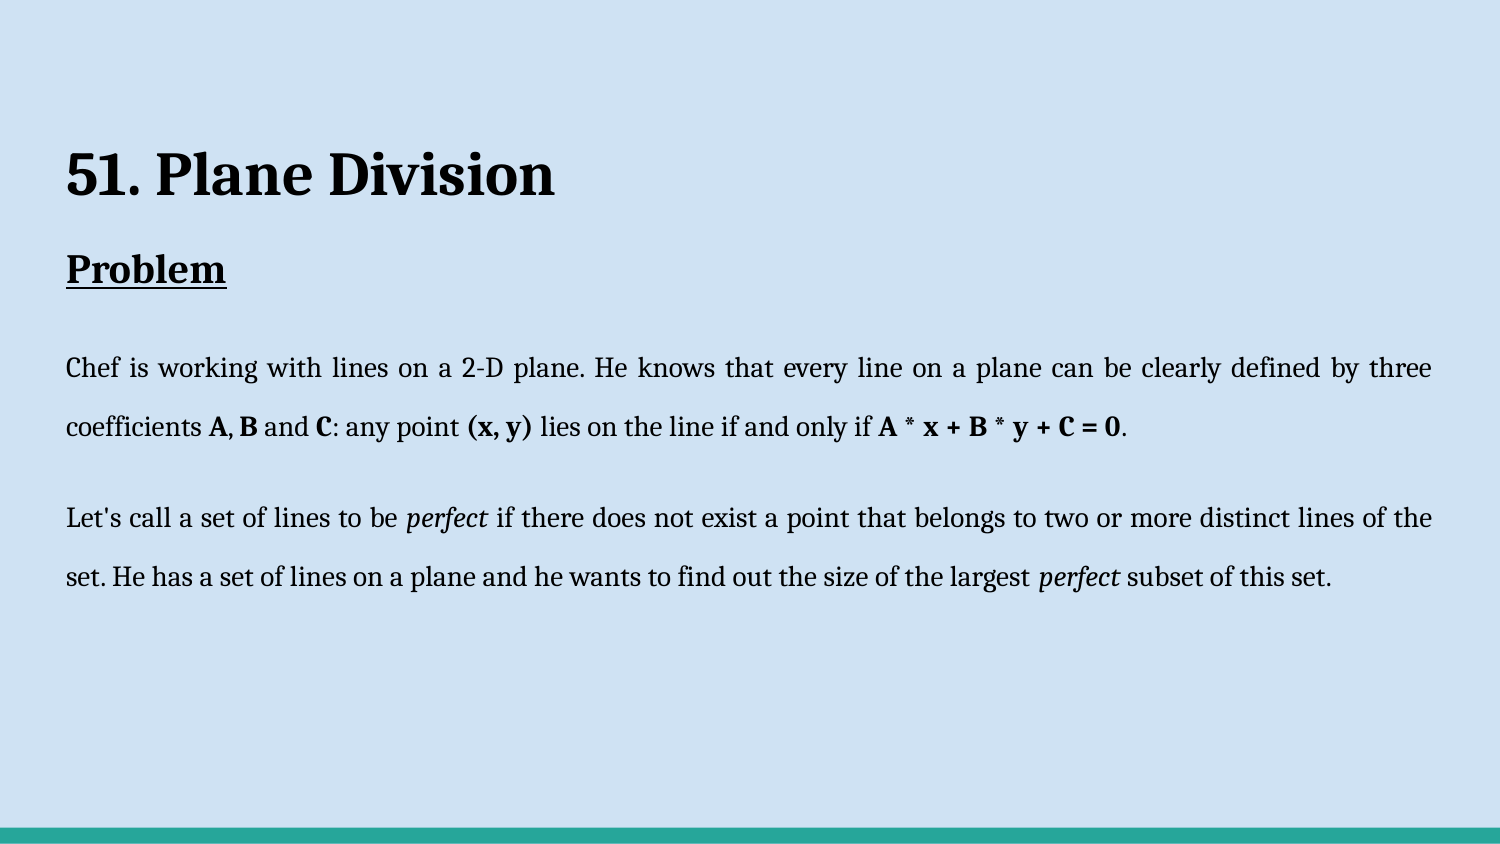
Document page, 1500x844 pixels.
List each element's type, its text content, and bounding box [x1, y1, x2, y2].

title 51. Plane Division [51, 72, 1449, 174]
list Problem Chef is working with lines on a 2-D plane. He knows that every line on a plane can be clearly defined by three coefficients A, B and C: any point (x, y) lies on the line if and only if A * x + B * y + C = 0. Let's call a set of lines to be perfect if there does not exist a point that belongs to two or more distinct lines of the set. He has a set of lines on a plane and he wants to find out the size of the largest perfect subset of this set. [51, 192, 1449, 750]
